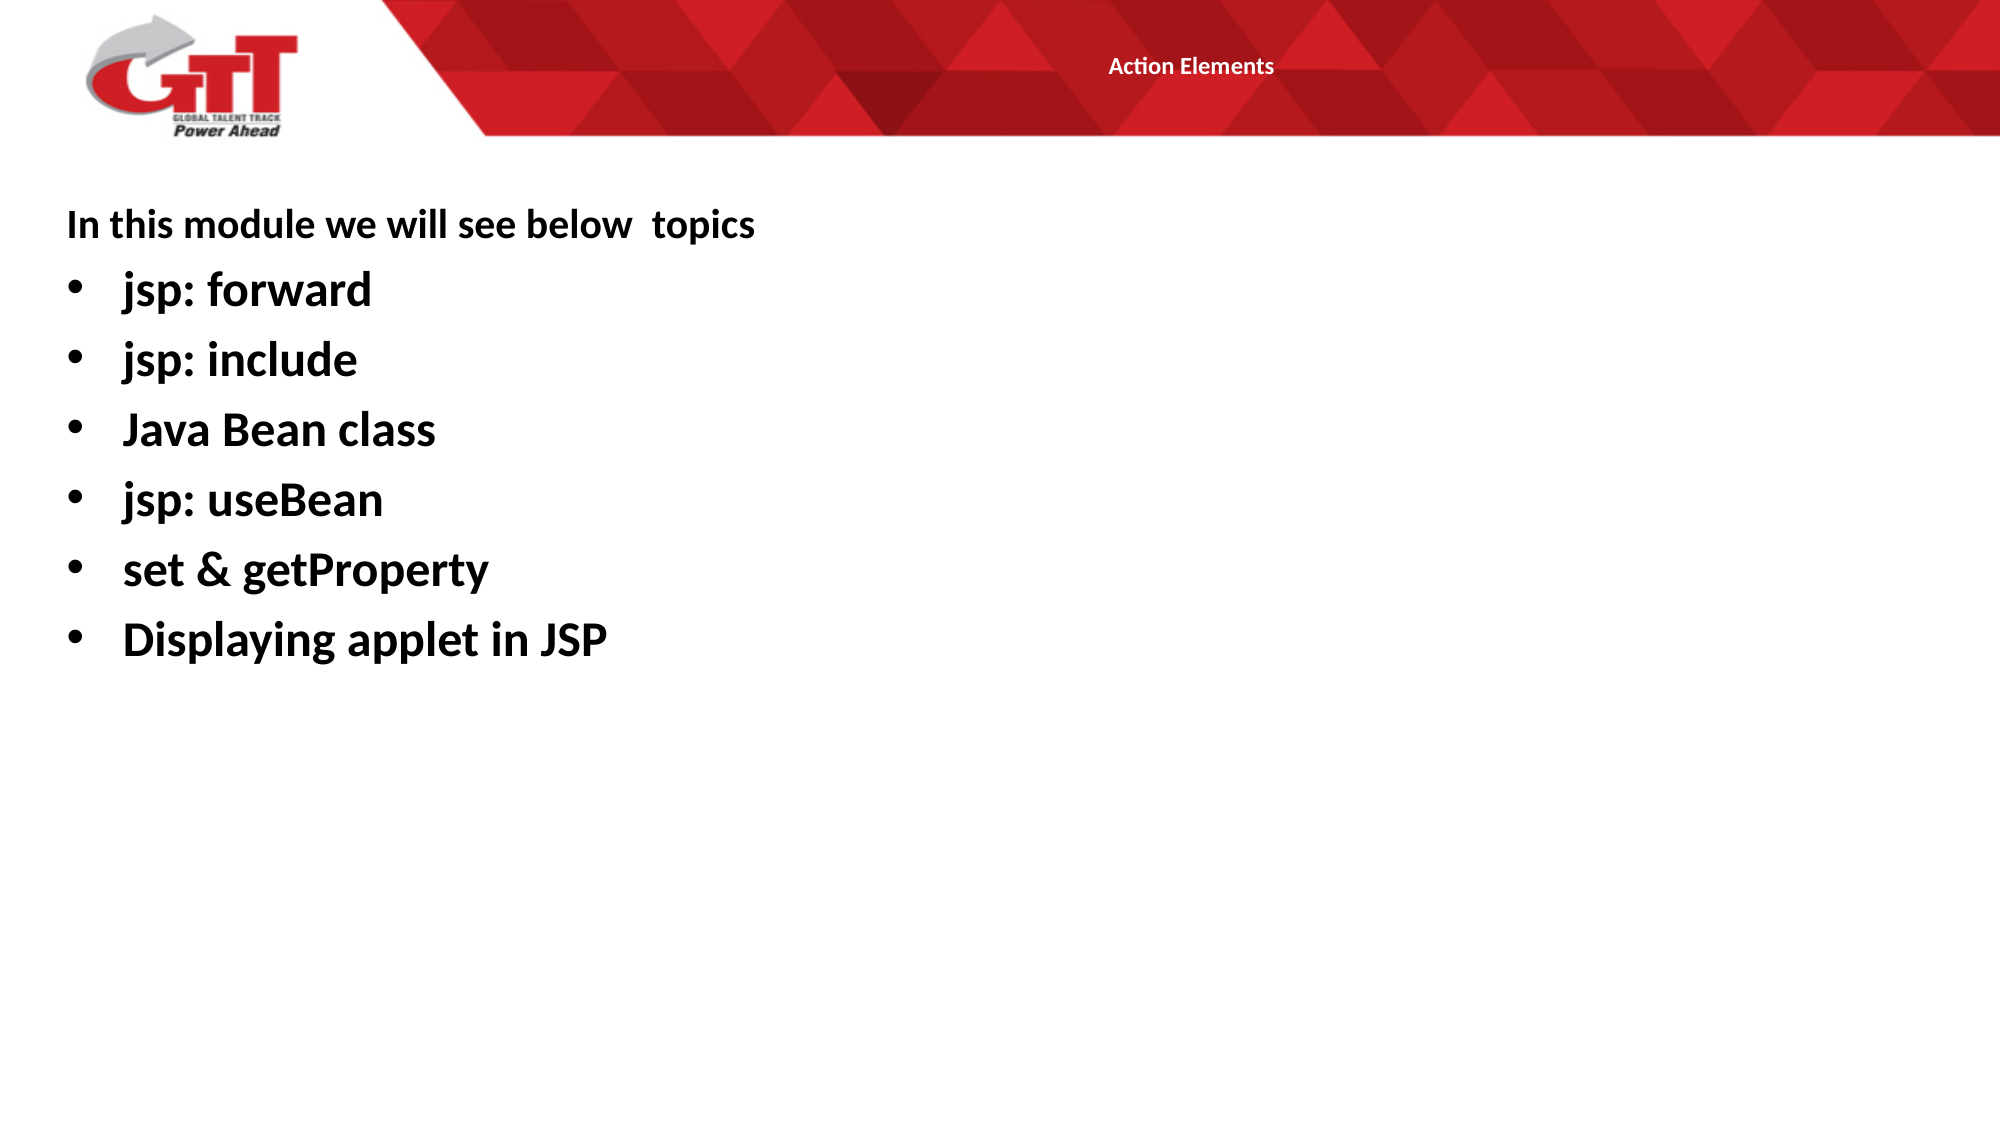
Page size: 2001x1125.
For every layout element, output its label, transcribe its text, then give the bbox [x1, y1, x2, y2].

title Action Elements [433, 12, 1950, 118]
picture [0, 0, 2000, 1125]
list In this module we will see below topics jsp: forward jsp: include Java Bean class jsp: useBean set & getProperty Displaying applet in JSP [51, 188, 1900, 1005]
